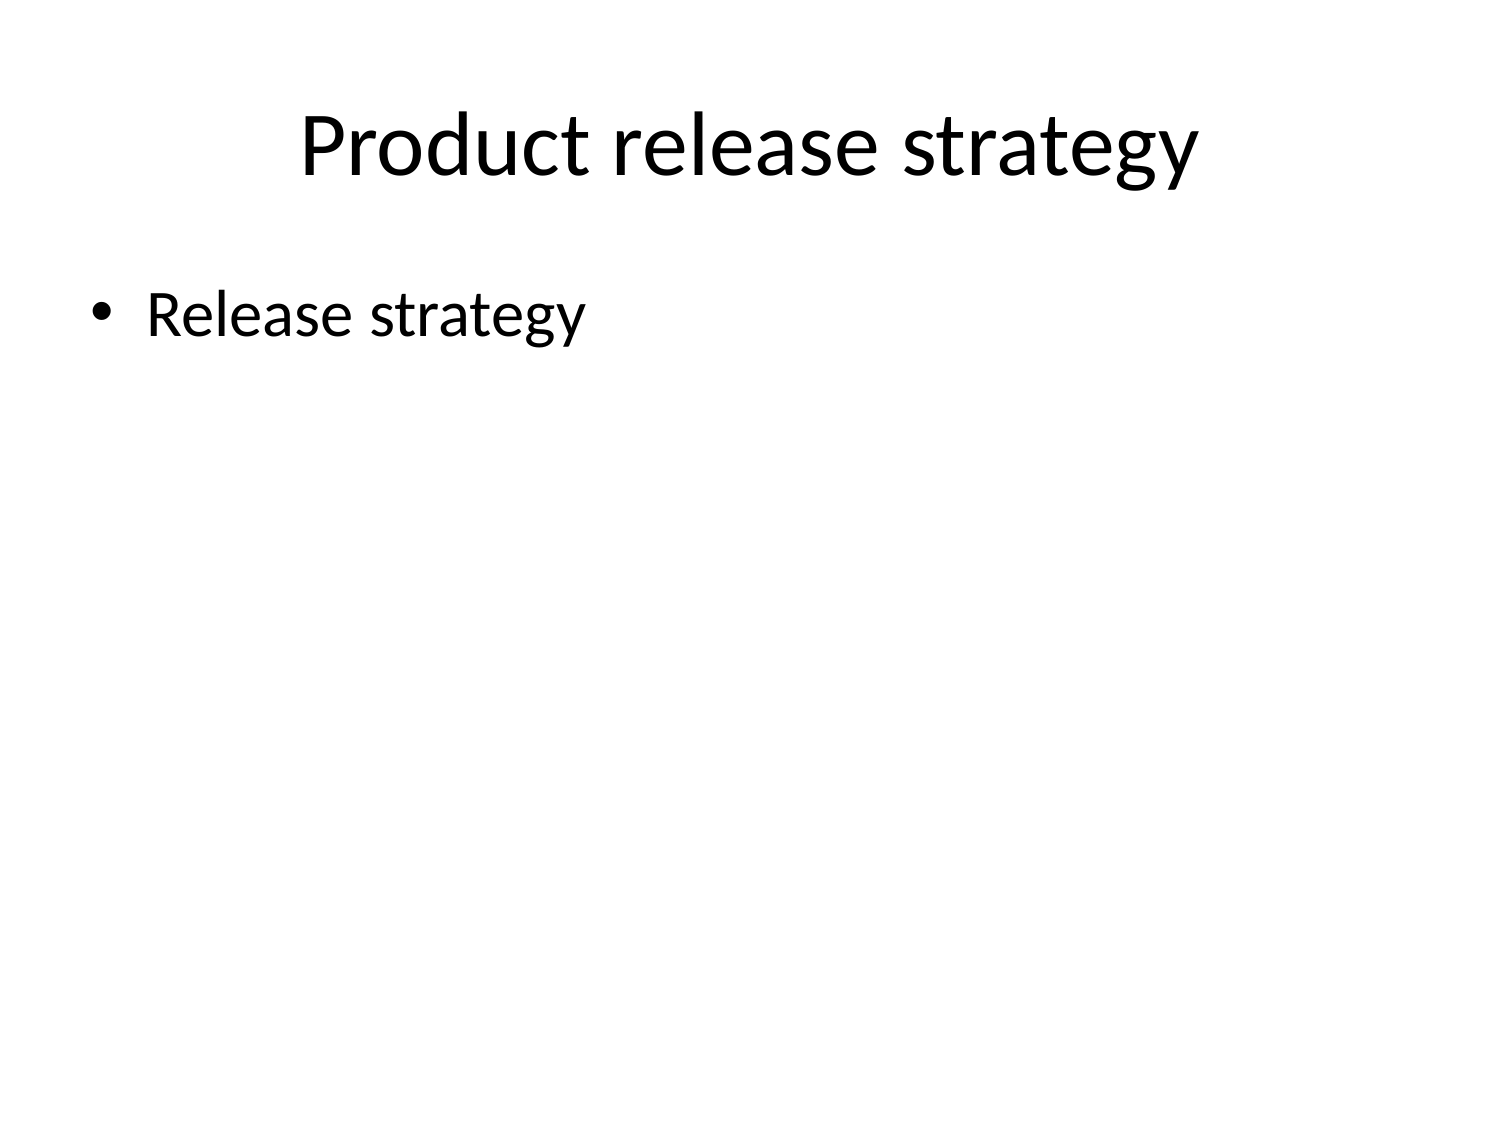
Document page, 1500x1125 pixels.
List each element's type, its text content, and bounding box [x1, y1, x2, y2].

list Release strategy [75, 262, 1425, 1005]
title Product release strategy [75, 45, 1425, 233]
